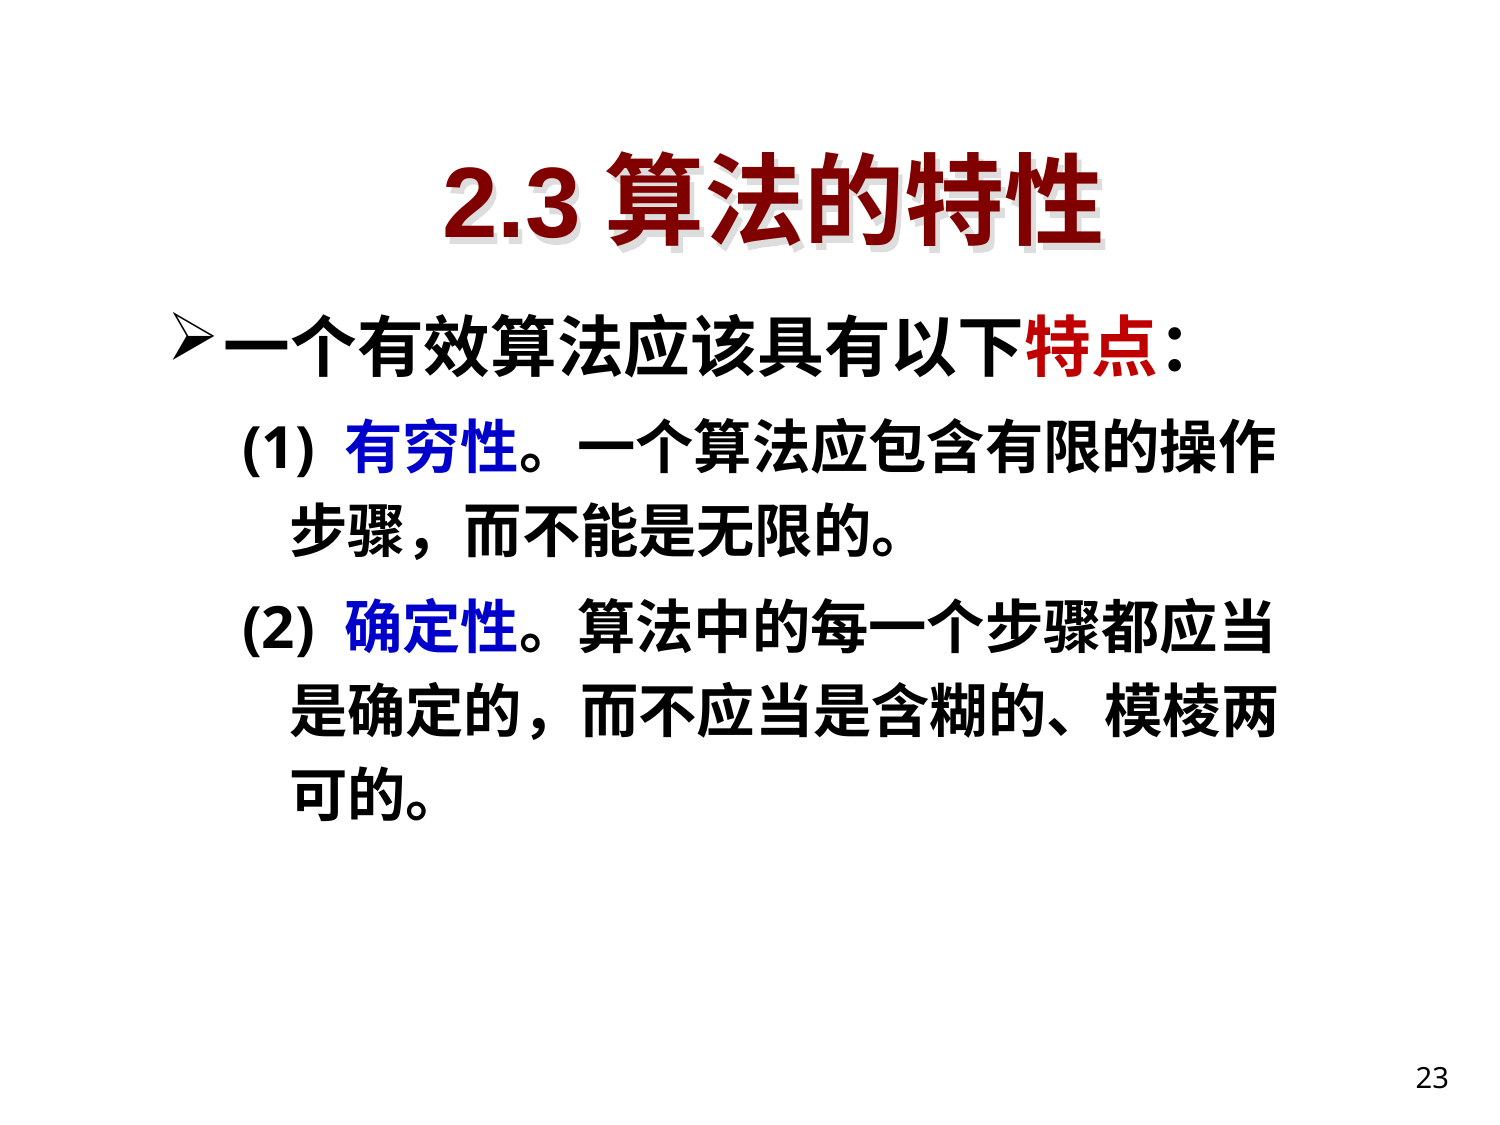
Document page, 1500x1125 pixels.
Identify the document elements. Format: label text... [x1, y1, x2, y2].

slide_number 23 [1151, 1031, 1465, 1107]
list 一个有效算法应该具有以下特点： (1) 有穷性。一个算法应包含有限的操作步骤，而不能是无限的。 (2) 确定性。算法中的每一个步骤都应当是确定的，而不应当是含糊的、模棱两可的。 [152, 281, 1313, 868]
title 2.3算法的特性 [117, 128, 1430, 266]
